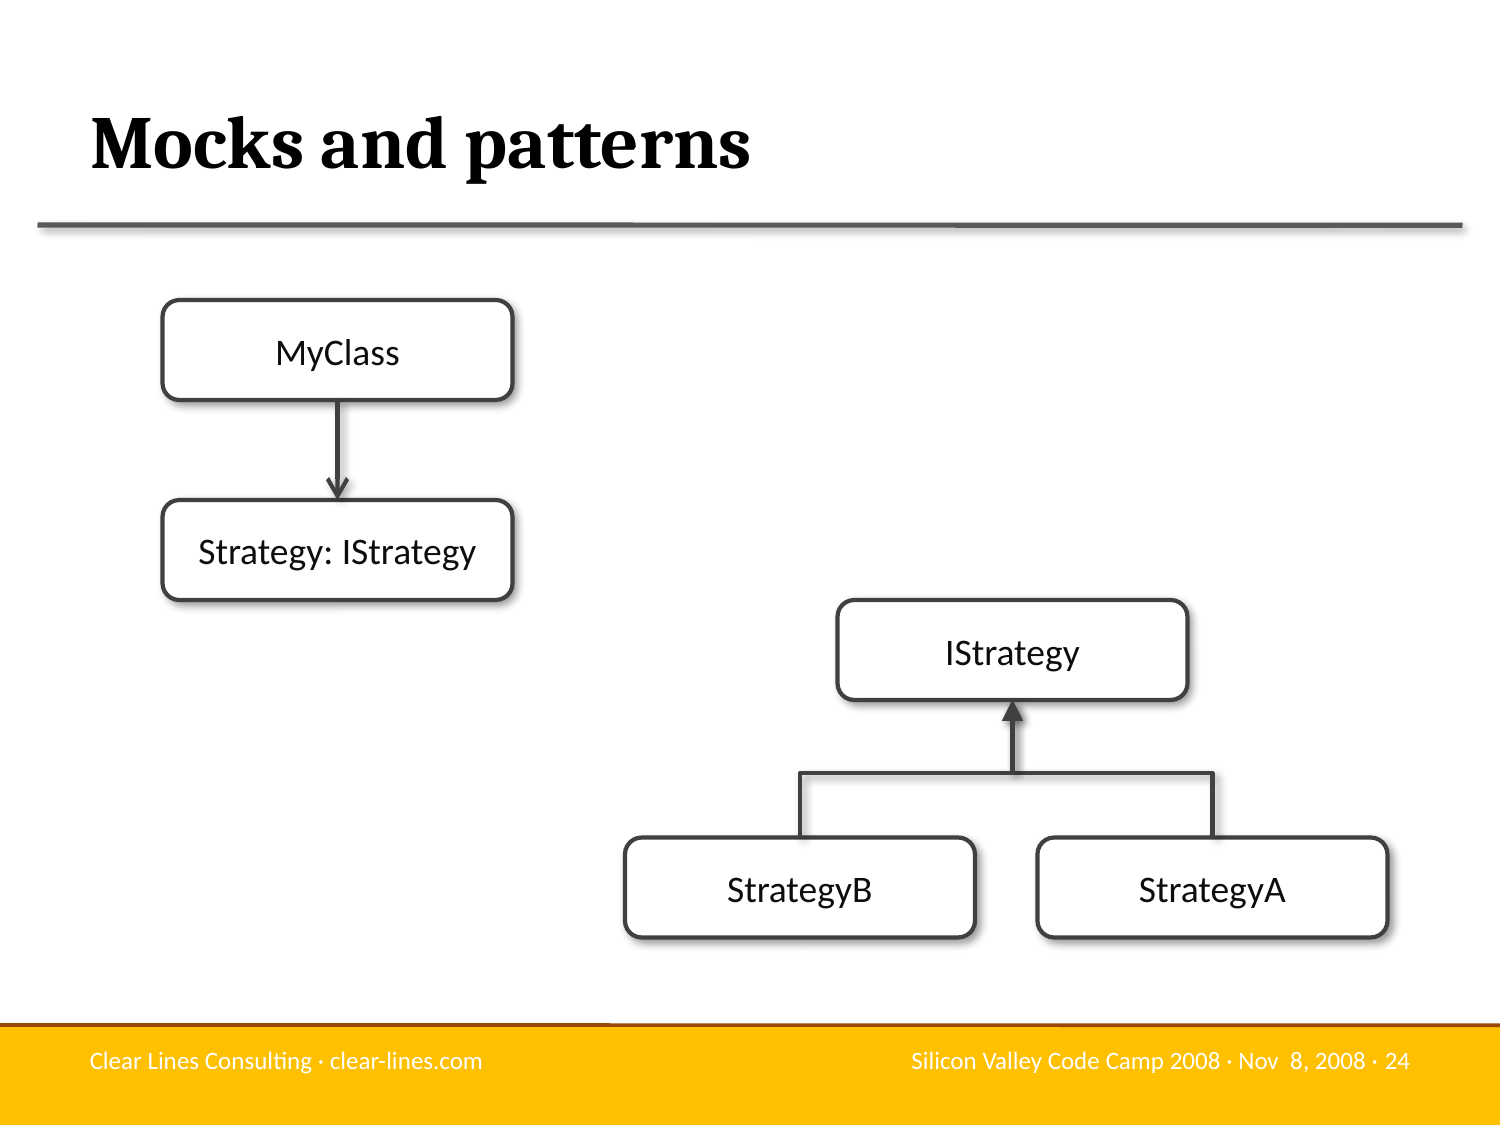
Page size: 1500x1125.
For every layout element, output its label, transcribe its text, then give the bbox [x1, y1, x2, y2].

text_box IStrategy [835, 597, 1190, 703]
text_box MyClass [160, 297, 515, 403]
text_box StrategyA [1035, 835, 1390, 940]
title Mocks and patterns [75, 45, 1425, 233]
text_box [1043, 668, 1182, 869]
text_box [837, 662, 976, 876]
text_box StrategyB [622, 835, 978, 940]
text_box Strategy: IStrategy [160, 497, 515, 603]
